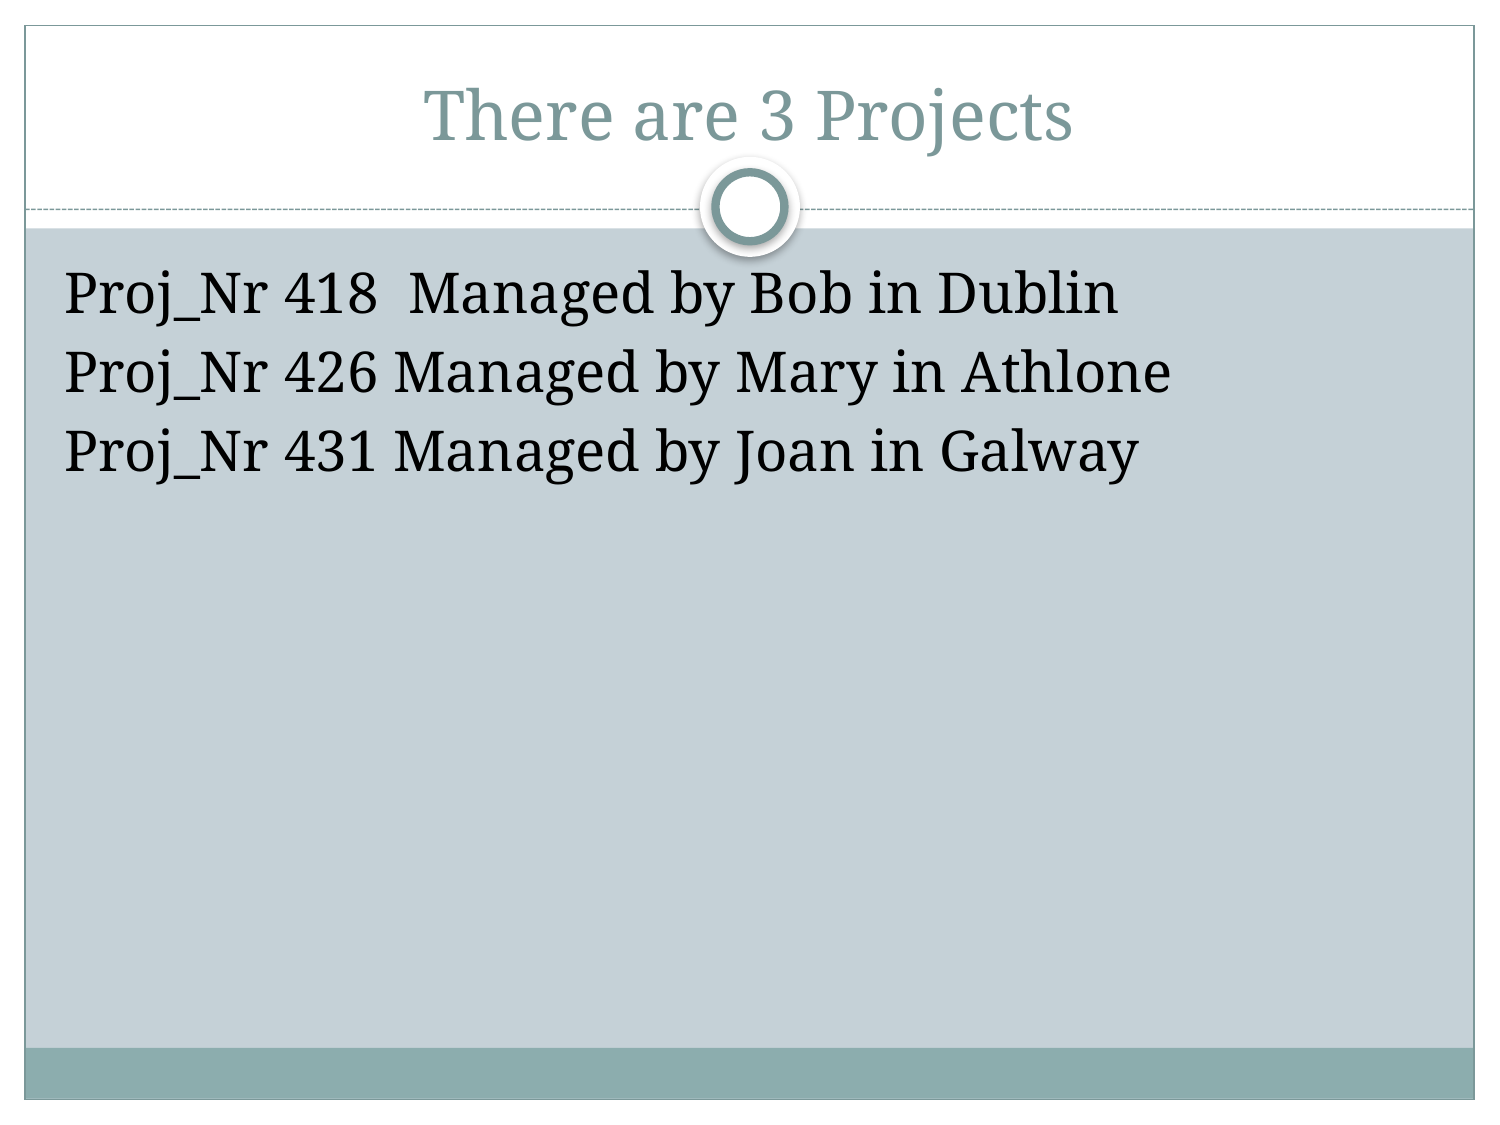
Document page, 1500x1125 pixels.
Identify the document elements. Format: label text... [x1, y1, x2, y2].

list Proj_Nr 418 Managed by Bob in Dublin Proj_Nr 426 Managed by Mary in Athlone Proj_Nr 431 Managed by Joan in Galway [49, 249, 1450, 1005]
title There are 3 Projects [49, 37, 1450, 162]
